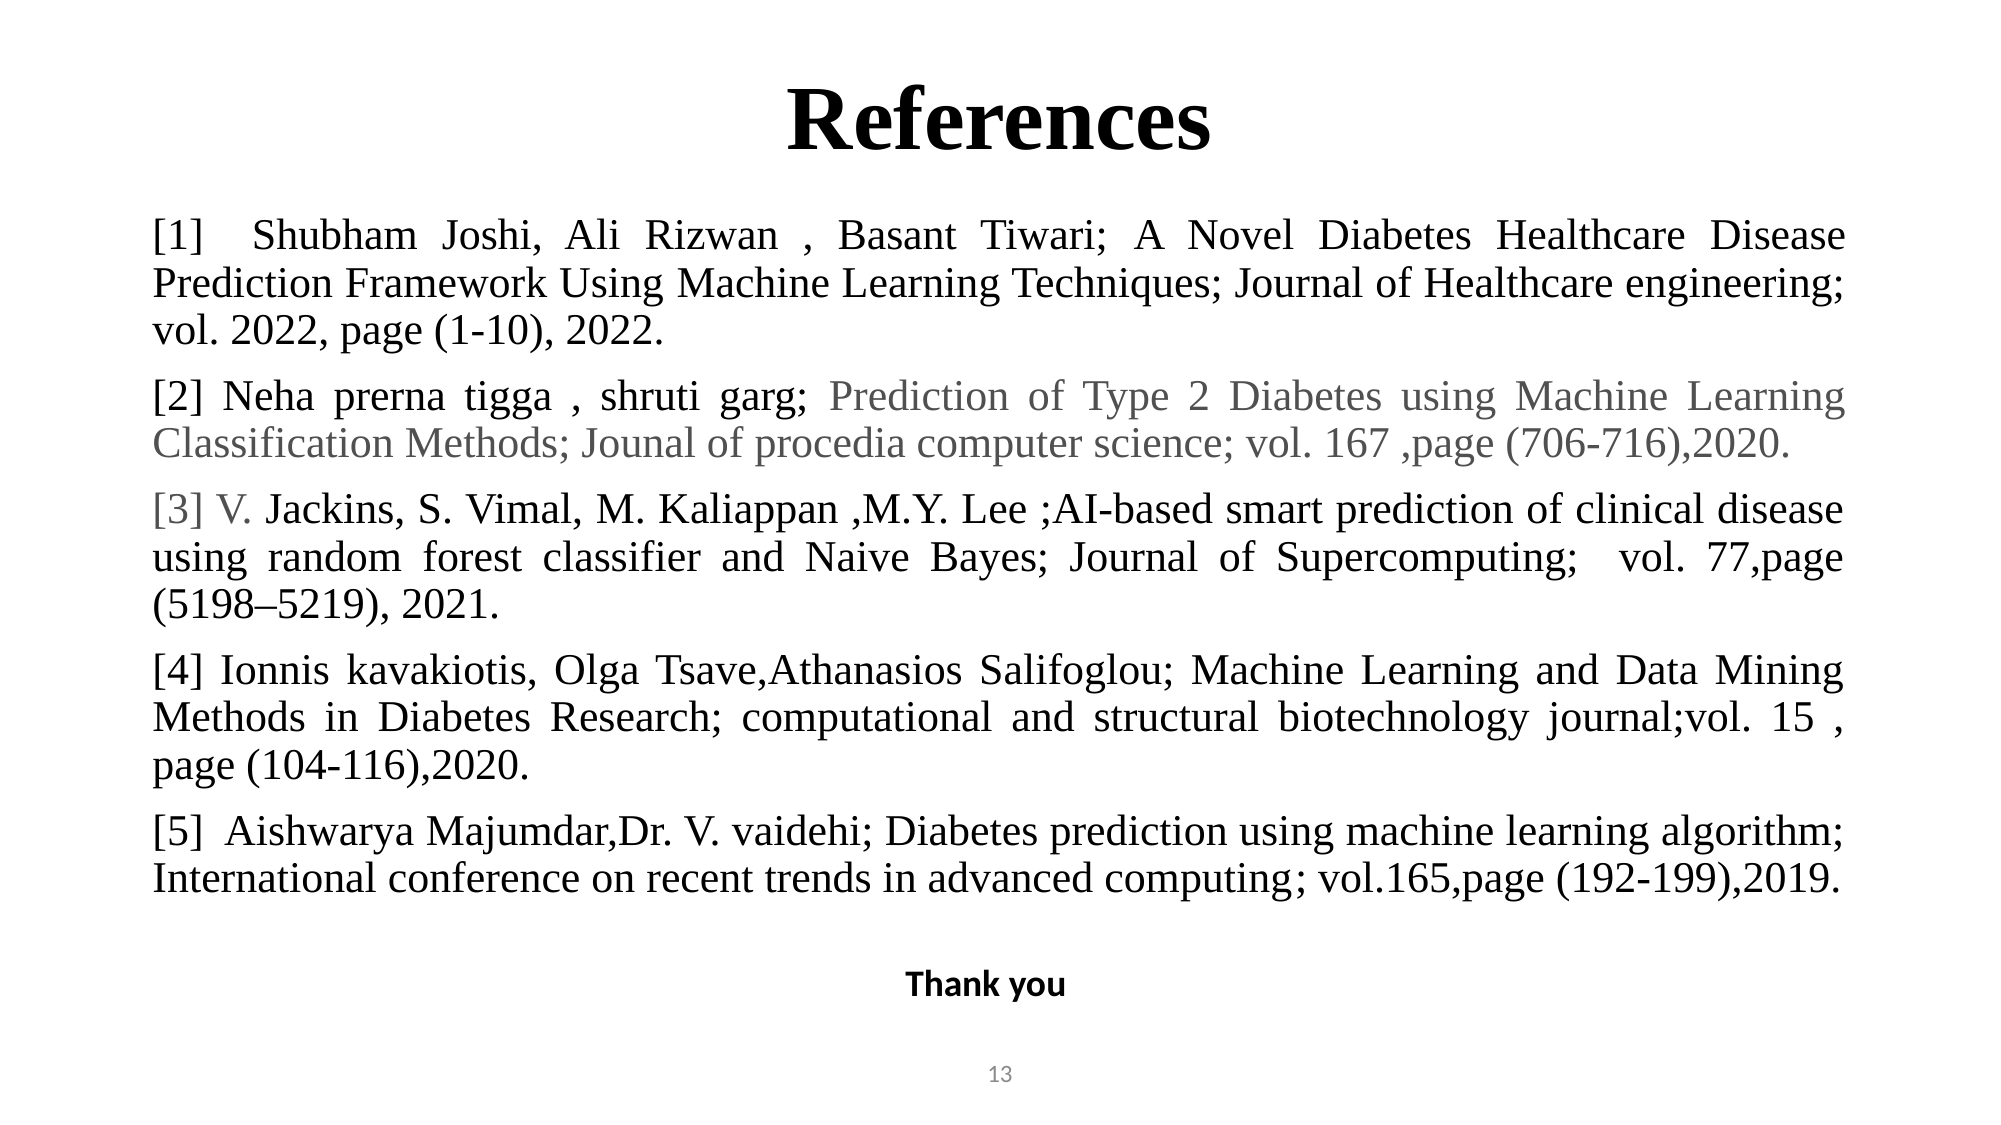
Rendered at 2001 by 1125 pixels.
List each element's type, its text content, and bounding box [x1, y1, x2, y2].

title References [137, 59, 1863, 180]
text_box Thank you [710, 951, 1262, 1012]
list [1] Shubham Joshi, Ali Rizwan , Basant Tiwari; A Novel Diabetes Healthcare Disease Prediction Framework Using Machine Learning Techniques; Journal of Healthcare engineering; vol. 2022, page (1-10), 2022. [2] Neha prerna tigga , shruti garg; Prediction of Type 2 Diabetes using Machine Learning Classification Methods; Jounal of procedia computer science; vol. 167 ,page (706-716),2020. [3] V. Jackins, S. Vimal, M. Kaliappan ,M.Y. Lee ;AI-based smart prediction of clinical disease using random forest classifier and Naive Bayes; Journal of Supercomputing; vol. 77,page (5198–5219), 2021. [4] Ionnis kavakiotis, Olga Tsave,Athanasios Salifoglou; Machine Learning and Data Mining Methods in Diabetes Research; computational and structural biotechnology journal;vol. 15 , page (104-116),2020. [5] Aishwarya Majumdar,Dr. V. vaidehi; Diabetes prediction using machine learning algorithm; International conference on recent trends in advanced computing; vol.165,page (192-199),2019. [137, 204, 1863, 952]
slide_number 13 [0, 1042, 2000, 1103]
